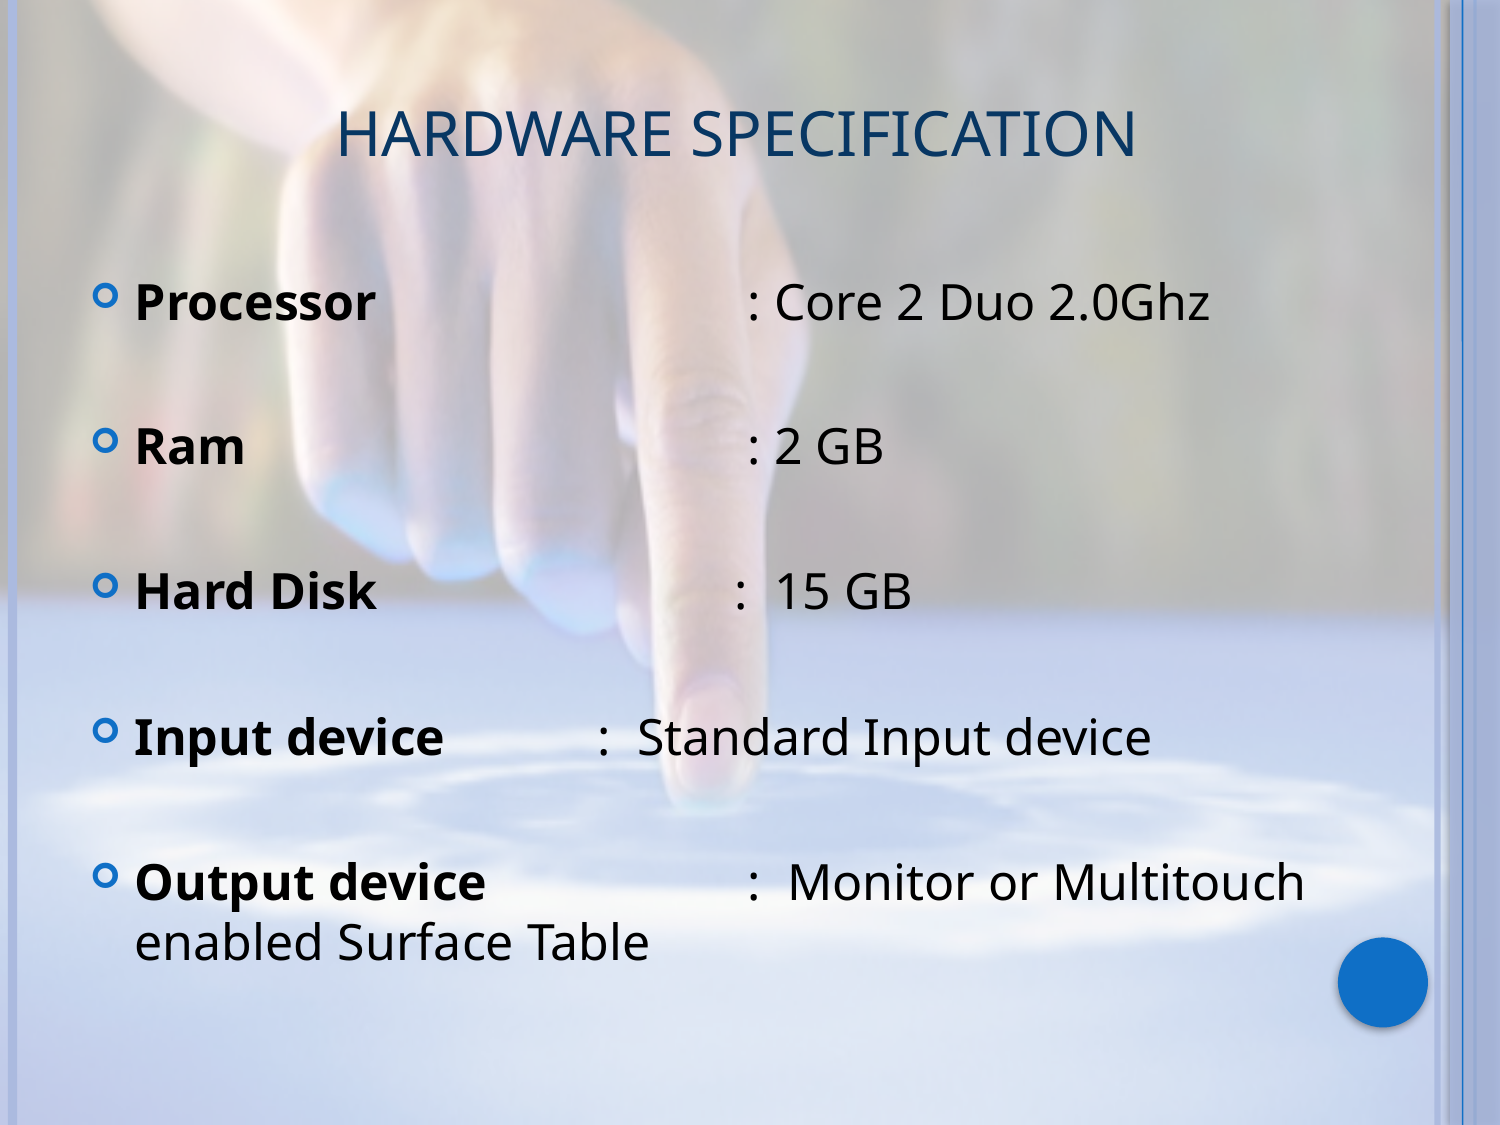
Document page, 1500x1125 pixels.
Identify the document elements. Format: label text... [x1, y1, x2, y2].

list Processor : Core 2 Duo 2.0Ghz Ram : 2 GB Hard Disk : 15 GB Input device : Standard Input device Output device : Monitor or Multitouch enabled Surface Table [75, 262, 1438, 1062]
title HARDWARE SPECIFICATION [125, 37, 1350, 225]
